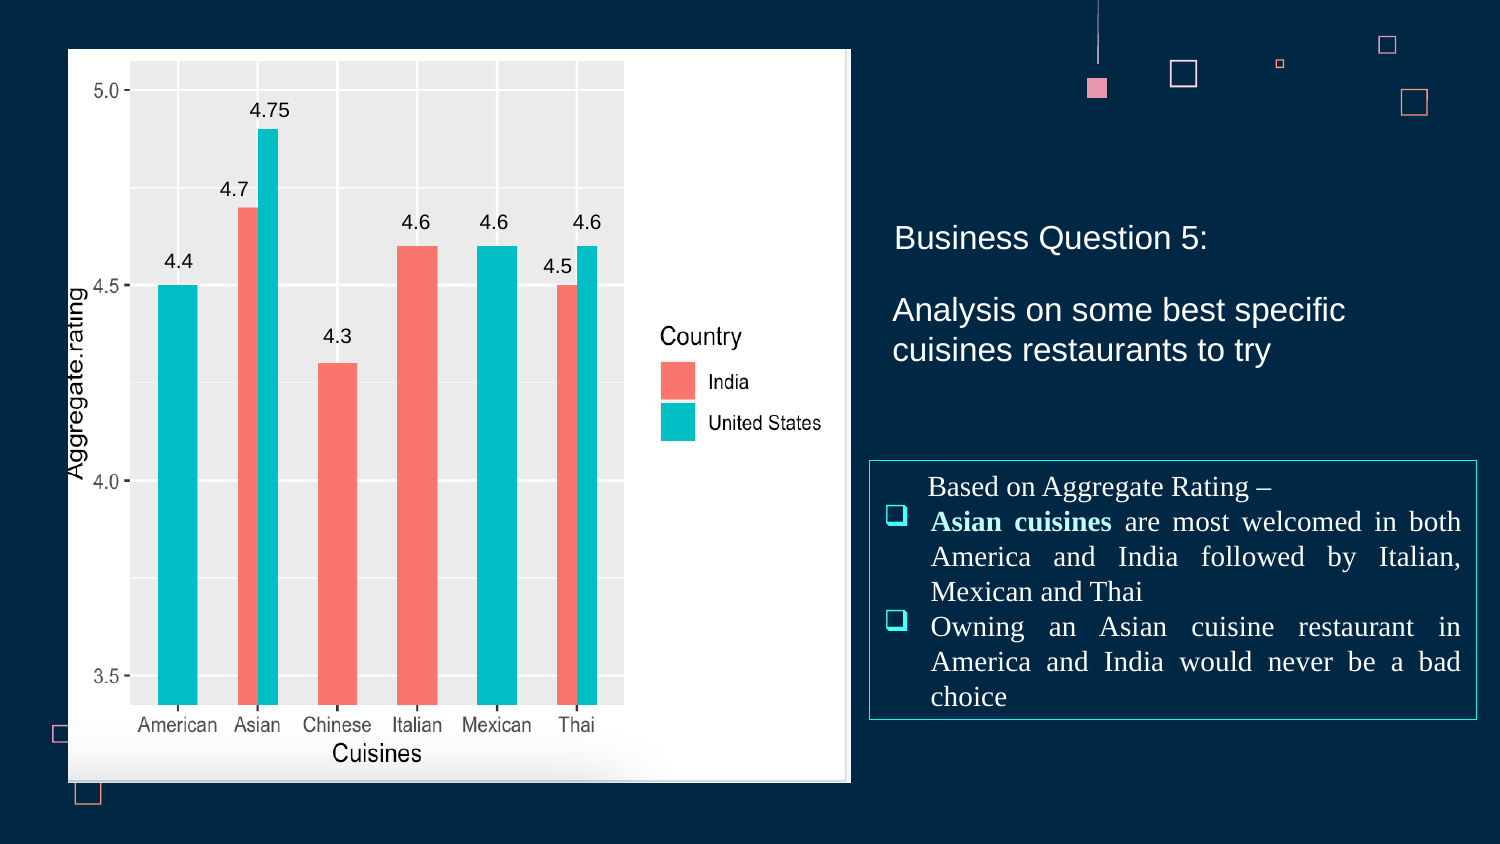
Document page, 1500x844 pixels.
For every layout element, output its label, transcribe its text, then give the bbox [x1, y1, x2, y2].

picture [68, 49, 851, 783]
text_box Analysis on some best specific cuisines restaurants to try [877, 280, 1453, 376]
text_box Business Question 5: [879, 209, 1225, 264]
text_box Based on Aggregate Rating – Asian cuisines are most welcomed in both America and India followed by Italian, Mexican and Thai Owning an Asian cuisine restaurant in America and India would never be a bad choice [869, 460, 1477, 720]
